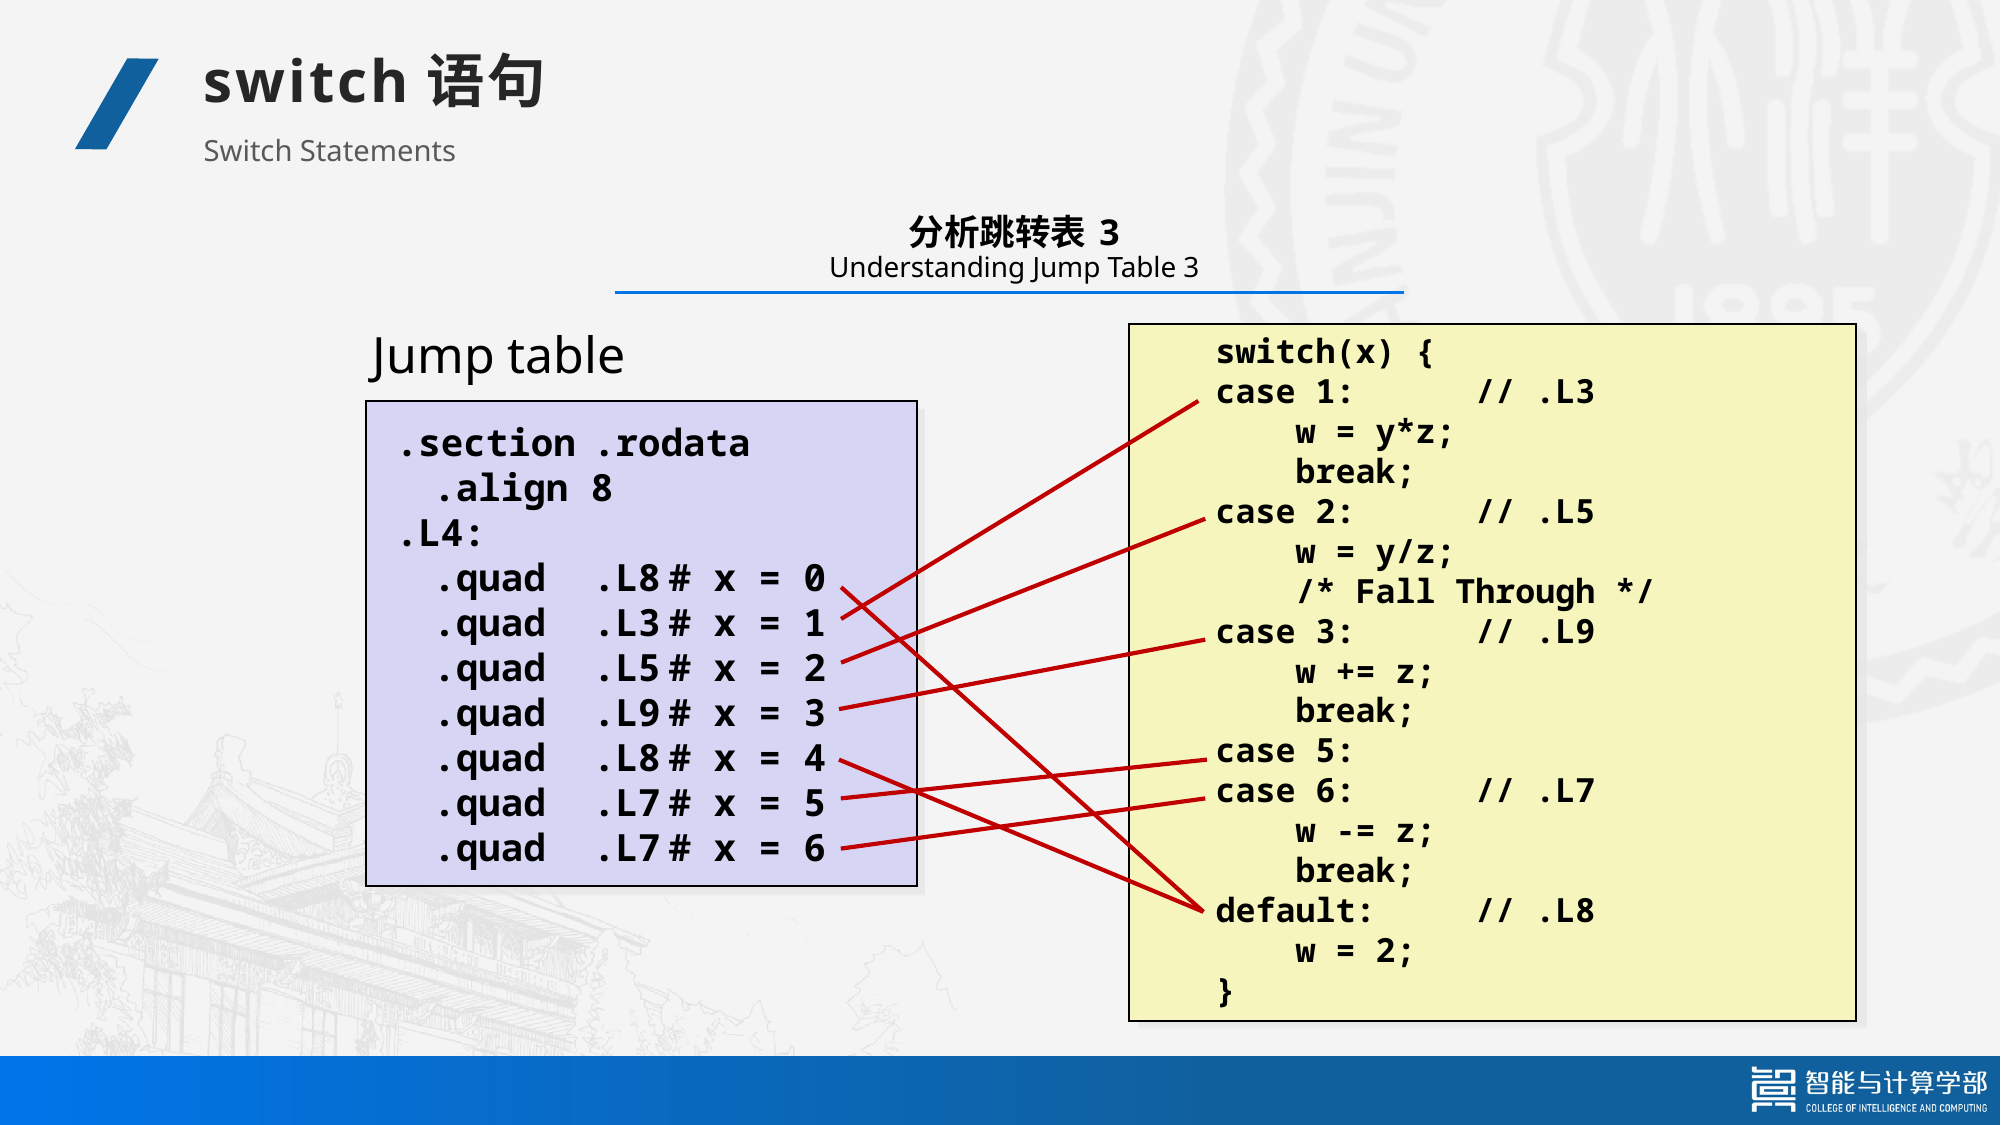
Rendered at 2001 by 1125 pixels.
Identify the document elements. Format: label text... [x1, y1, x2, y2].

list switch语句 [188, 45, 1326, 124]
text_box Jump table [366, 317, 934, 381]
list Switch Statements [188, 128, 893, 192]
title 分析跳转表 3 Understanding Jump Table 3 [167, 207, 1861, 291]
picture [1741, 1056, 1999, 1125]
text_box .section .rodata .align 8 .L4: .quad .L8 # x = 0 .quad .L3 # x = 1 .quad .L5 # x = 2 .quad .L9 # x = 3 .quad .L8 # x = 4 .quad .L7 # x = 5 .quad .L7 # x = 6 [366, 400, 917, 887]
text_box switch(x) { case 1: // .L3 w = y*z; break; case 2: // .L5 w = y/z; /* Fall Through */ case 3: // .L9 w += z; break; case 5: case 6: // .L7 w -= z; break; default: // .L8 w = 2; } [1129, 324, 1857, 1021]
